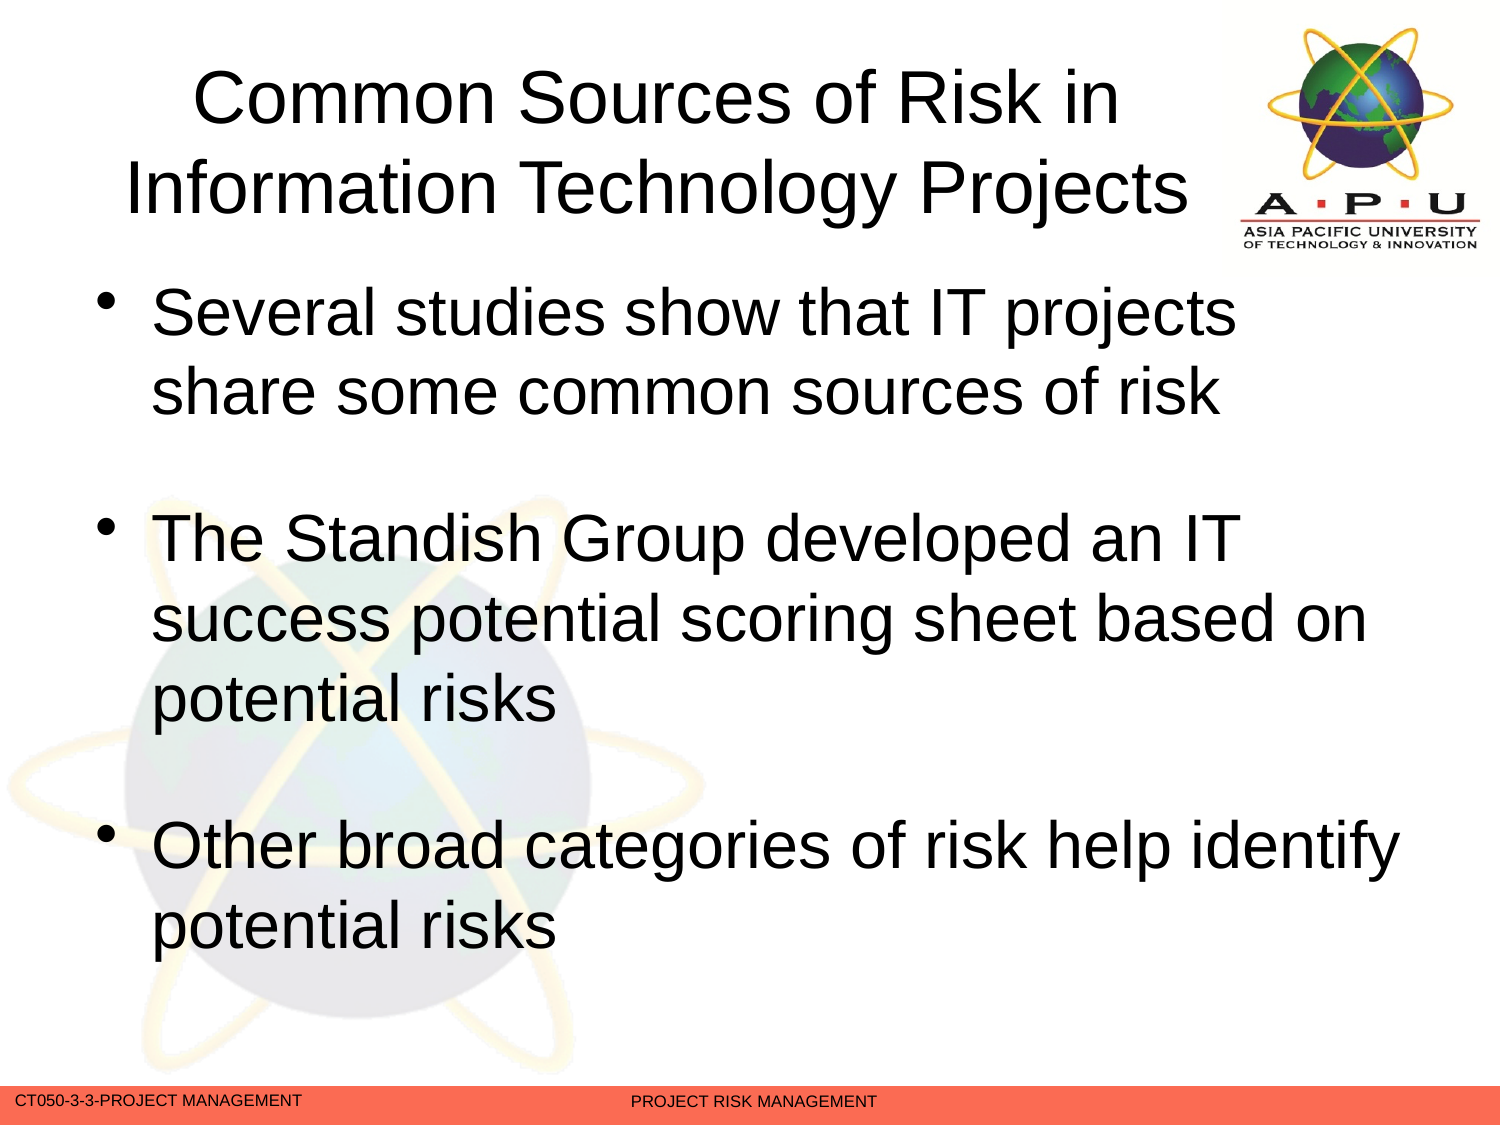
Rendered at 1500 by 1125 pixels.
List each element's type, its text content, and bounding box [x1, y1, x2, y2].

picture [1222, 0, 1500, 277]
list Several studies show that IT projects share some common sources of risk The Standish Group developed an IT success potential scoring sheet based on potential risks Other broad categories of risk help identify potential risks [79, 260, 1430, 1085]
title Common Sources of Risk in Information Technology Projects [79, 45, 1235, 233]
